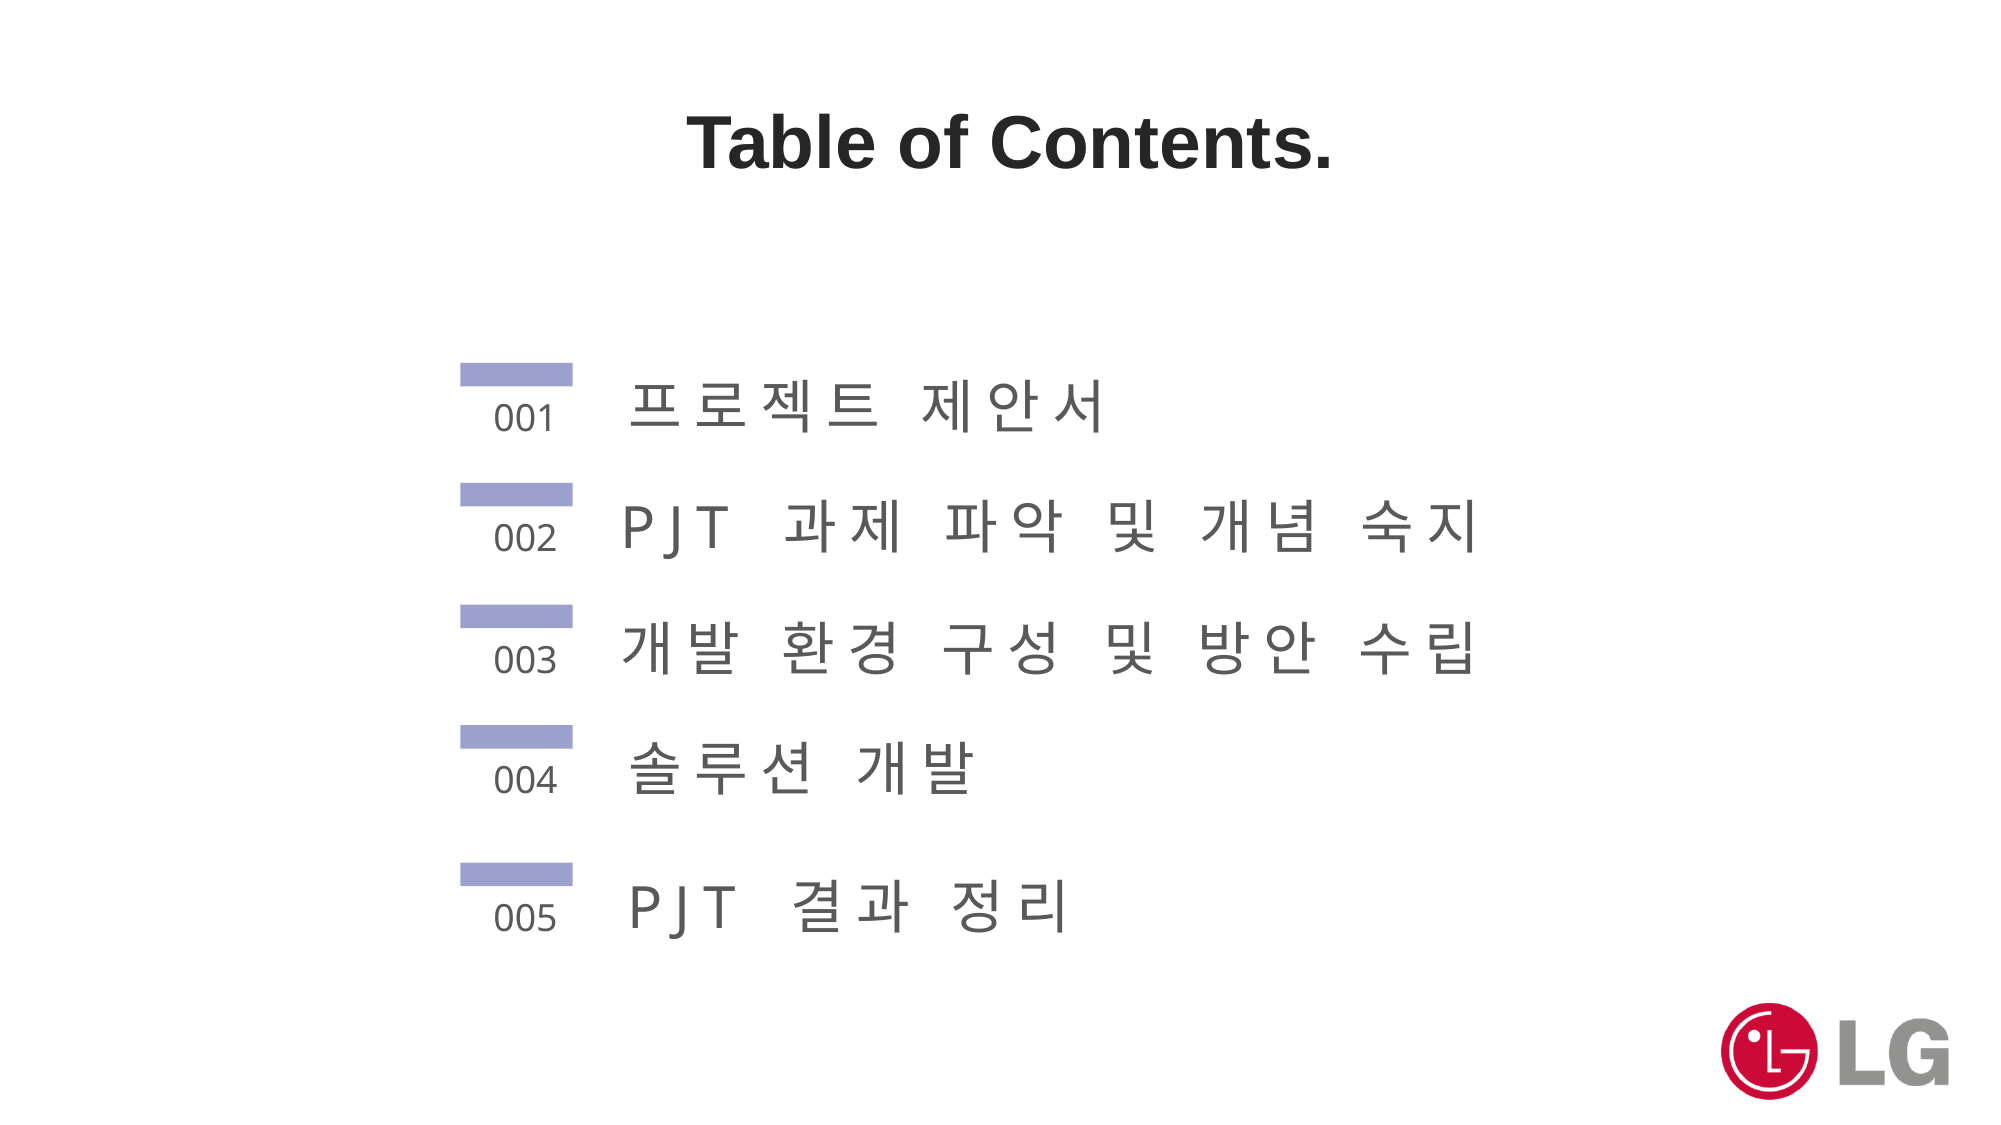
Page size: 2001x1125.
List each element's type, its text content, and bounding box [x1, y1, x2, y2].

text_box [460, 725, 994, 811]
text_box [460, 604, 1488, 691]
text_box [460, 482, 1491, 569]
text_box Table of Contents. [672, 86, 1351, 191]
picture [1668, 974, 2000, 1125]
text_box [460, 362, 1124, 449]
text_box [460, 862, 1087, 949]
